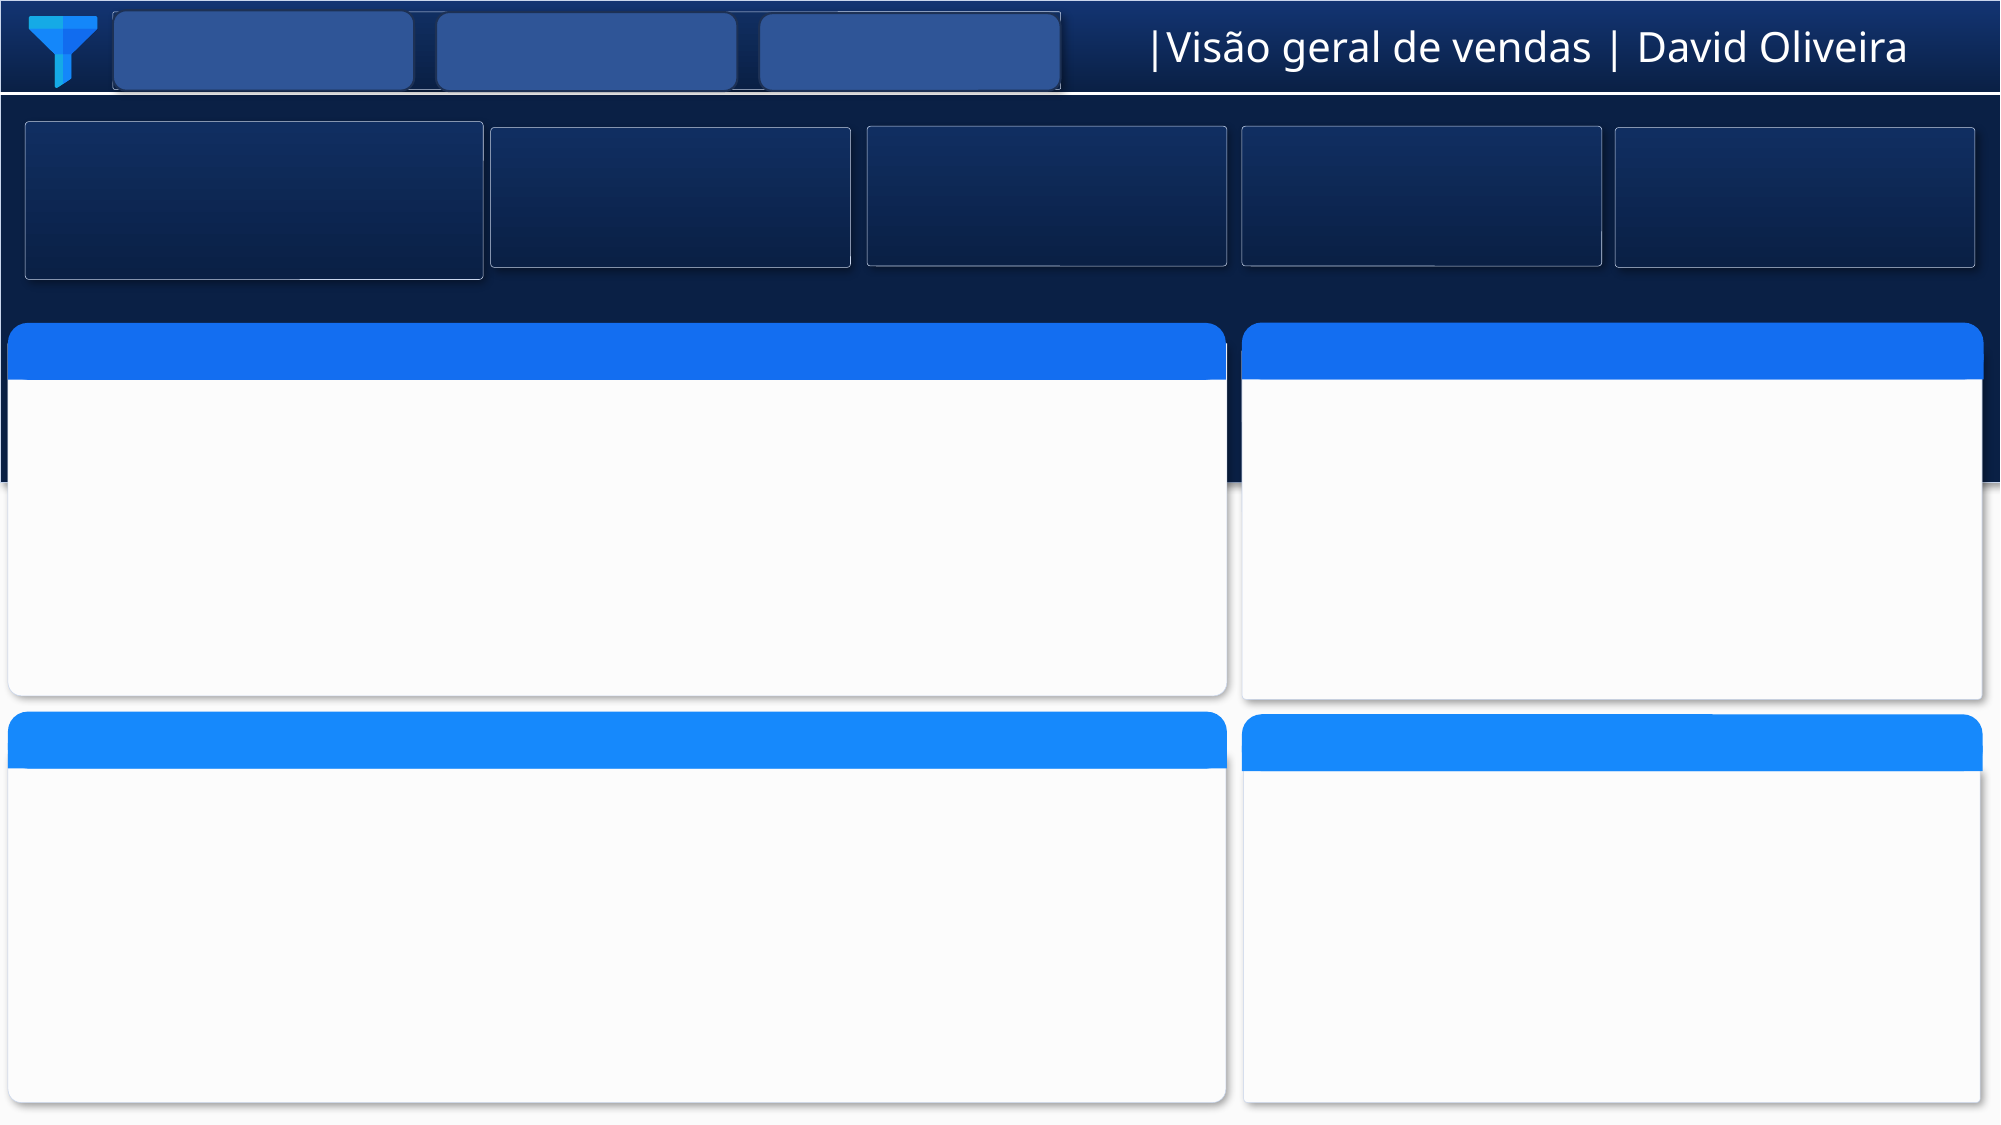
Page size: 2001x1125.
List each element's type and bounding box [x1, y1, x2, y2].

picture [0, 0, 2000, 93]
text_box [1241, 714, 1983, 772]
text_box [7, 711, 1227, 769]
text_box [1241, 322, 1984, 380]
text_box [7, 322, 1226, 380]
picture [0, 94, 2000, 1125]
